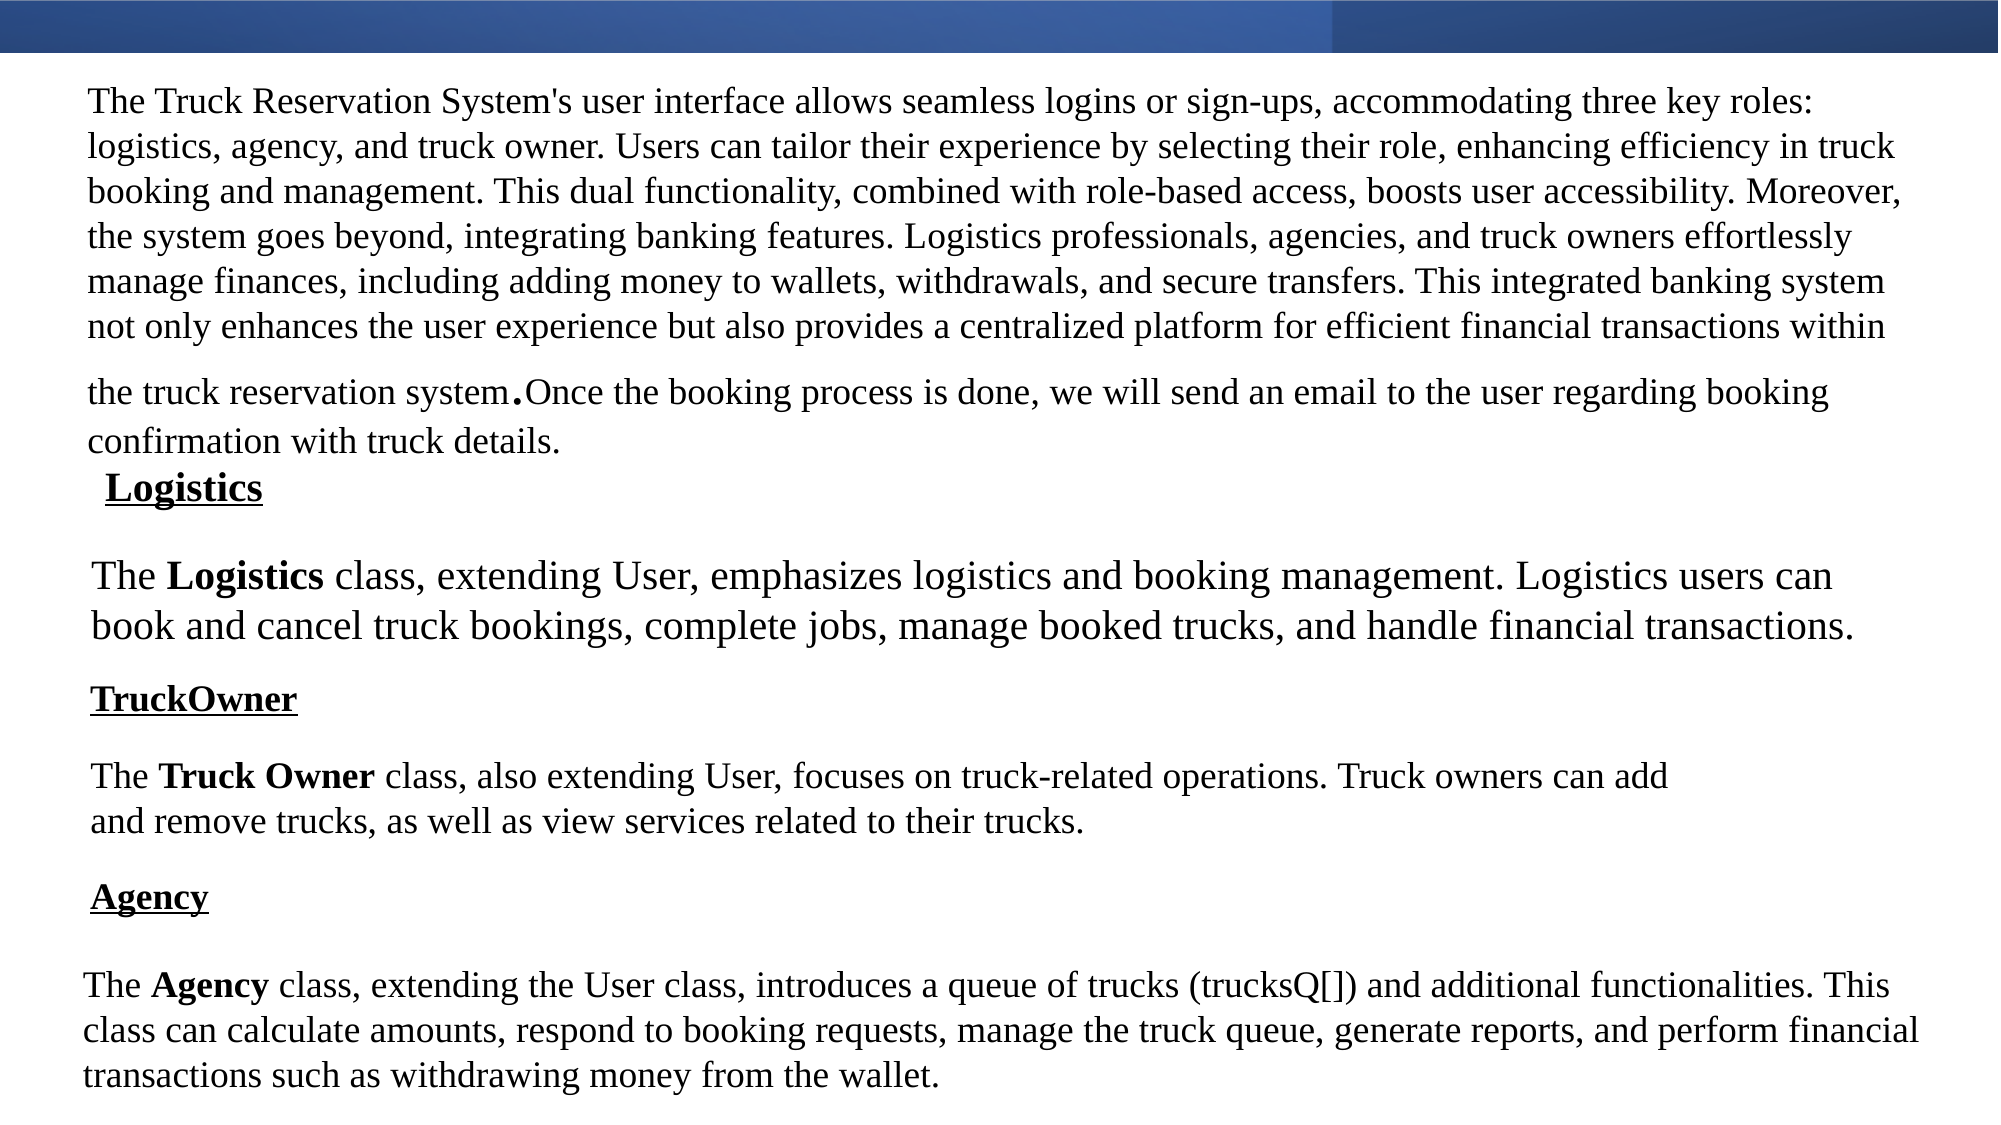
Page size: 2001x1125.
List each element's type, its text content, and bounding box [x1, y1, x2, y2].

text_box The Truck Owner class, also extending User, focuses on truck-related operations. Truck owners can add and remove trucks, as well as view services related to their trucks. [75, 743, 1711, 849]
text_box The Truck Reservation System's user interface allows seamless logins or sign-ups, accommodating three key roles: logistics, agency, and truck owner. Users can tailor their experience by selecting their role, enhancing efficiency in truck booking and management. This dual functionality, combined with role-based access, boosts user accessibility. Moreover, the system goes beyond, integrating banking features. Logistics professionals, agencies, and truck owners effortlessly manage finances, including adding money to wallets, withdrawals, and secure transfers. This integrated banking system not only enhances the user experience but also provides a centralized platform for efficient financial transactions within the truck reservation system.Once the booking process is done, we will send an email to the user regarding booking confirmation with truck details. [72, 68, 1936, 514]
text_box Agency [75, 864, 526, 925]
text_box The Agency class, extending the User class, introduces a queue of trucks (trucksQ[]) and additional functionalities. This class can calculate amounts, respond to booking requests, manage the truck queue, generate reports, and perform financial transactions such as withdrawing money from the wallet. [67, 952, 1940, 1103]
text_box TruckOwner [75, 666, 526, 817]
text_box Logistics [90, 514, 541, 518]
picture [0, 0, 1998, 53]
text_box The Logistics class, extending User, emphasizes logistics and booking management. Logistics users can book and cancel truck bookings, complete jobs, manage booked trucks, and handle financial transactions. [76, 539, 1887, 655]
